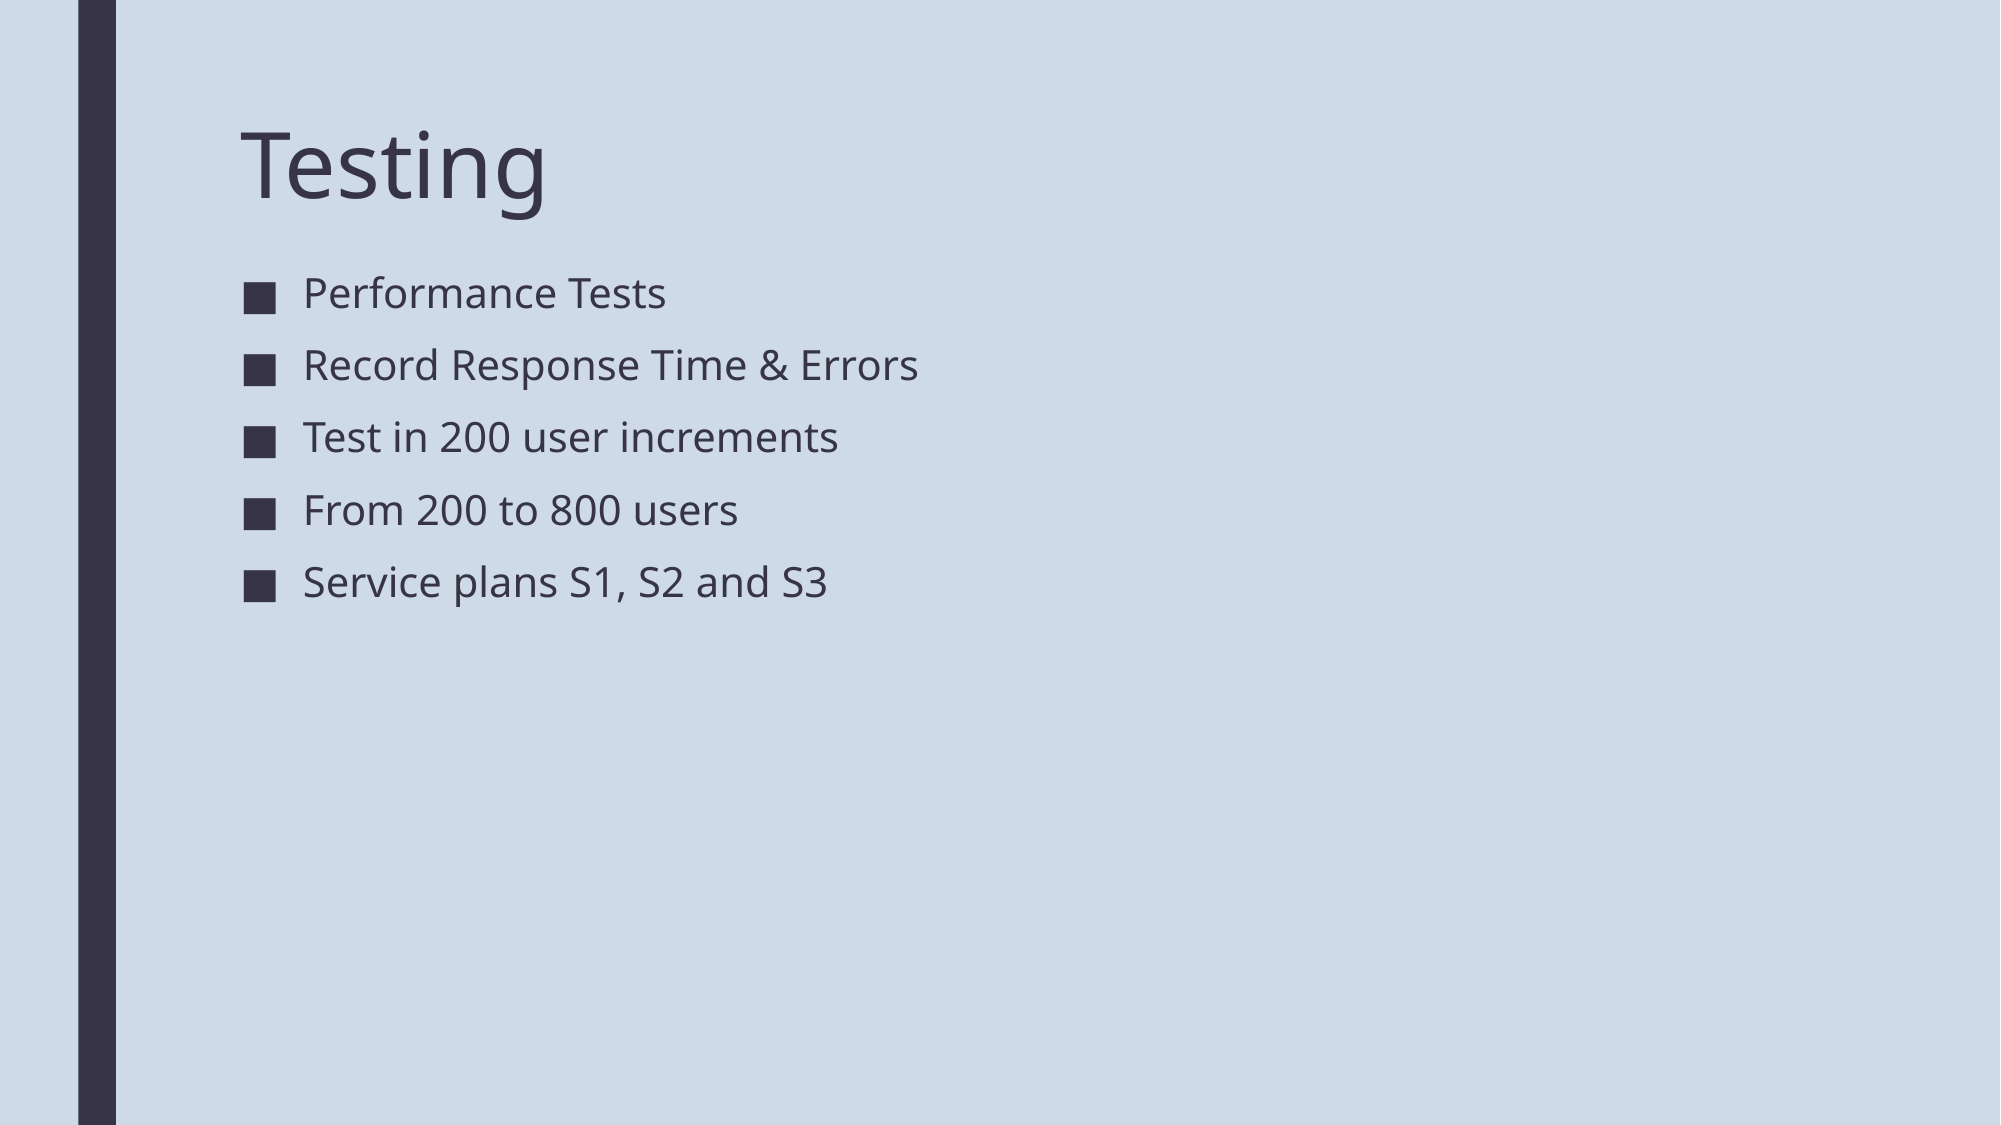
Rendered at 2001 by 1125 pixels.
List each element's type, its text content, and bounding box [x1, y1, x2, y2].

title Testing [225, 112, 1800, 227]
list Performance Tests Record Response Time & Errors Test in 200 user increments From 200 to 800 users Service plans S1, S2 and S3 [225, 263, 1800, 963]
